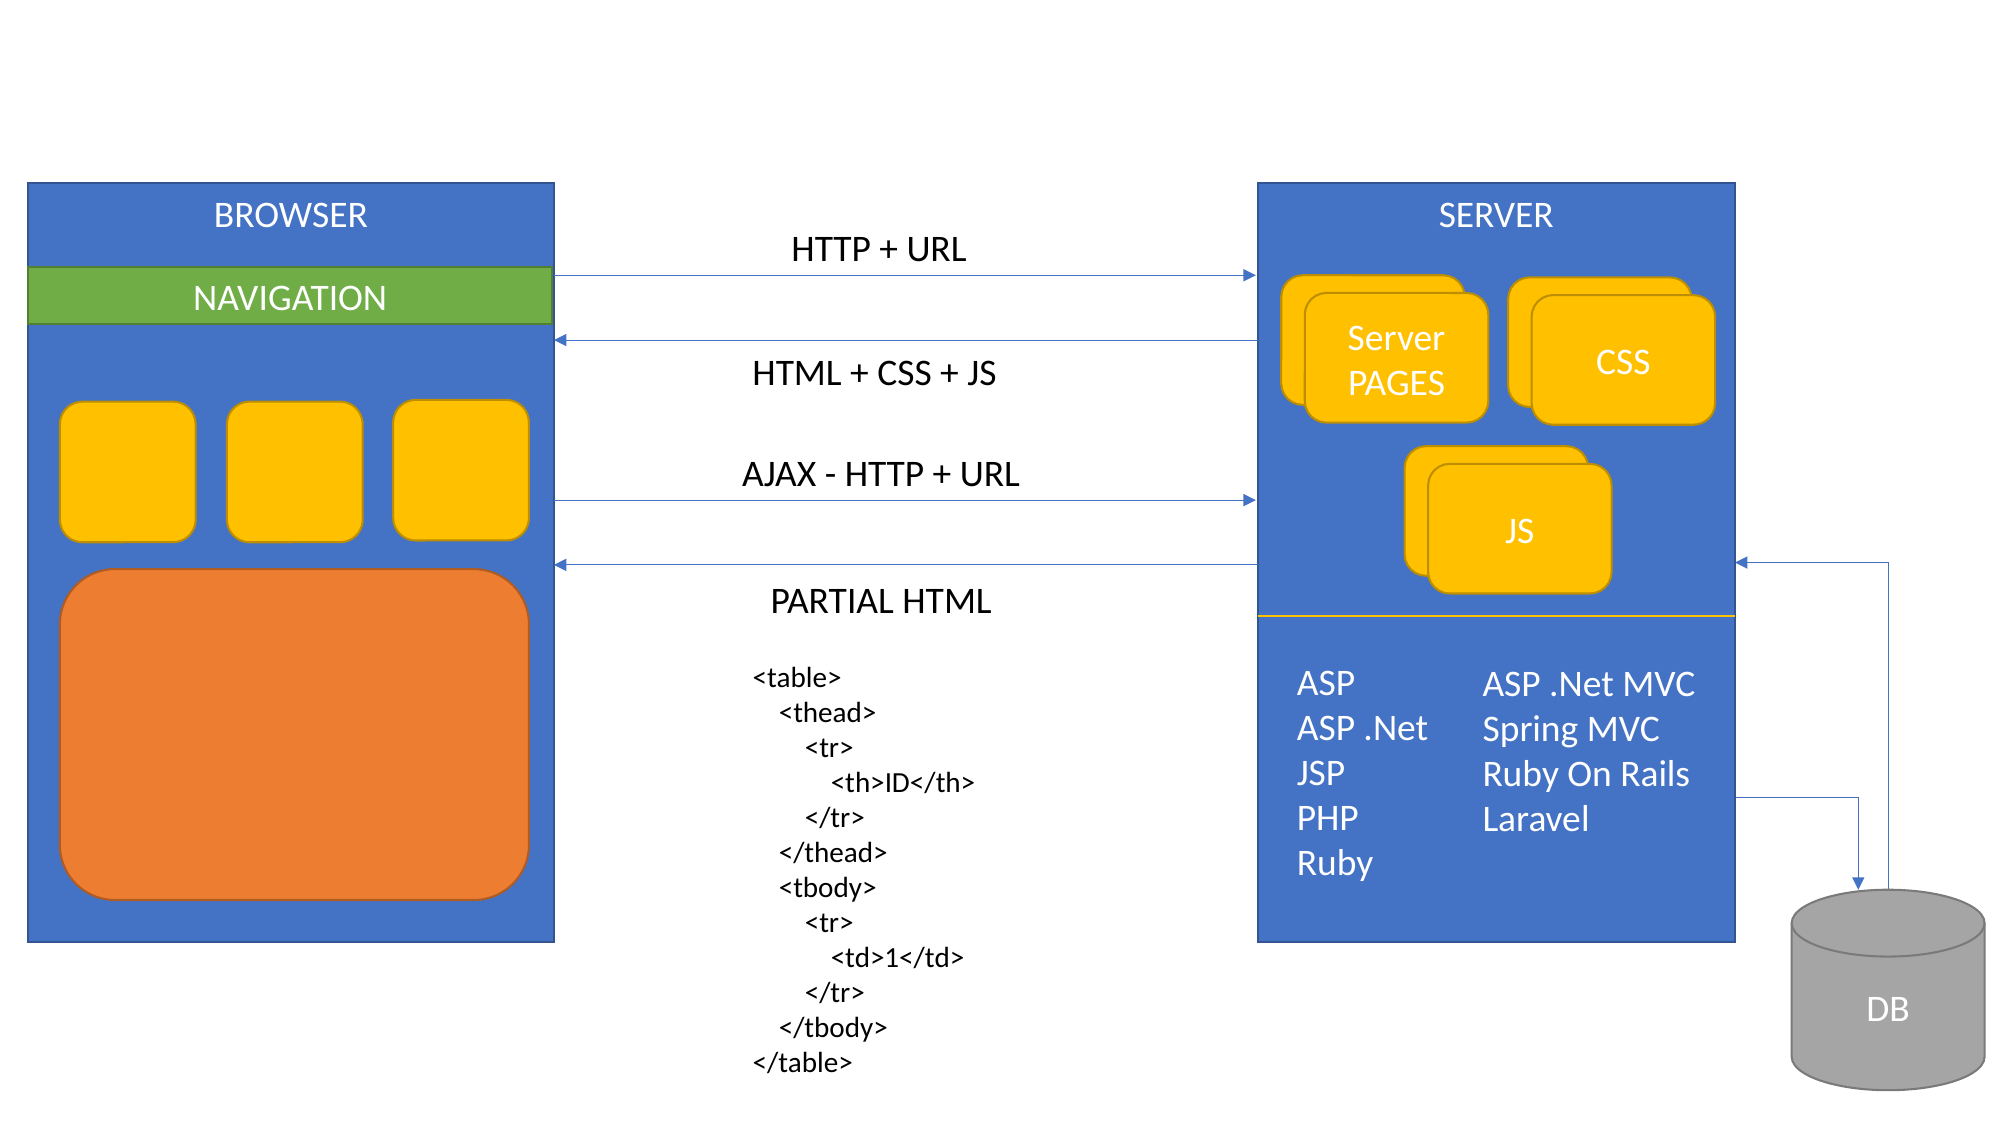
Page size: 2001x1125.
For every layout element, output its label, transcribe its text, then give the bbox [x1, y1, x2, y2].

text_box DB [1790, 888, 1986, 1092]
text_box HTML + CSS + JS [737, 341, 1021, 401]
text_box NAVIGATION [27, 266, 553, 325]
text_box [392, 398, 530, 542]
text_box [1508, 277, 1716, 425]
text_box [1614, 682, 2000, 837]
text_box HTTP + URL [776, 216, 982, 275]
text_box <table> <thead> <tr> <th>ID</th> </tr> </thead> <tbody> <tr> <td>1</td> </tr> </tbody> </table> [738, 650, 1105, 1086]
text_box AJAX - HTTP + URL [727, 441, 1036, 499]
text_box PARTIAL HTML [755, 569, 1007, 629]
text_box [225, 400, 364, 544]
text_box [1281, 275, 1489, 423]
text_box BROWSER [27, 276, 555, 943]
text_box [58, 568, 530, 902]
text_box ASP .Net MVC Spring MVC Ruby On Rails Laravel [1467, 651, 1735, 847]
text_box ASP ASP .Net JSP PHP Ruby [1282, 650, 1444, 891]
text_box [1704, 837, 1890, 860]
text_box BROWSER [27, 182, 555, 275]
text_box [1404, 446, 1612, 594]
text_box [58, 400, 197, 544]
text_box SERVER [1257, 182, 1736, 943]
